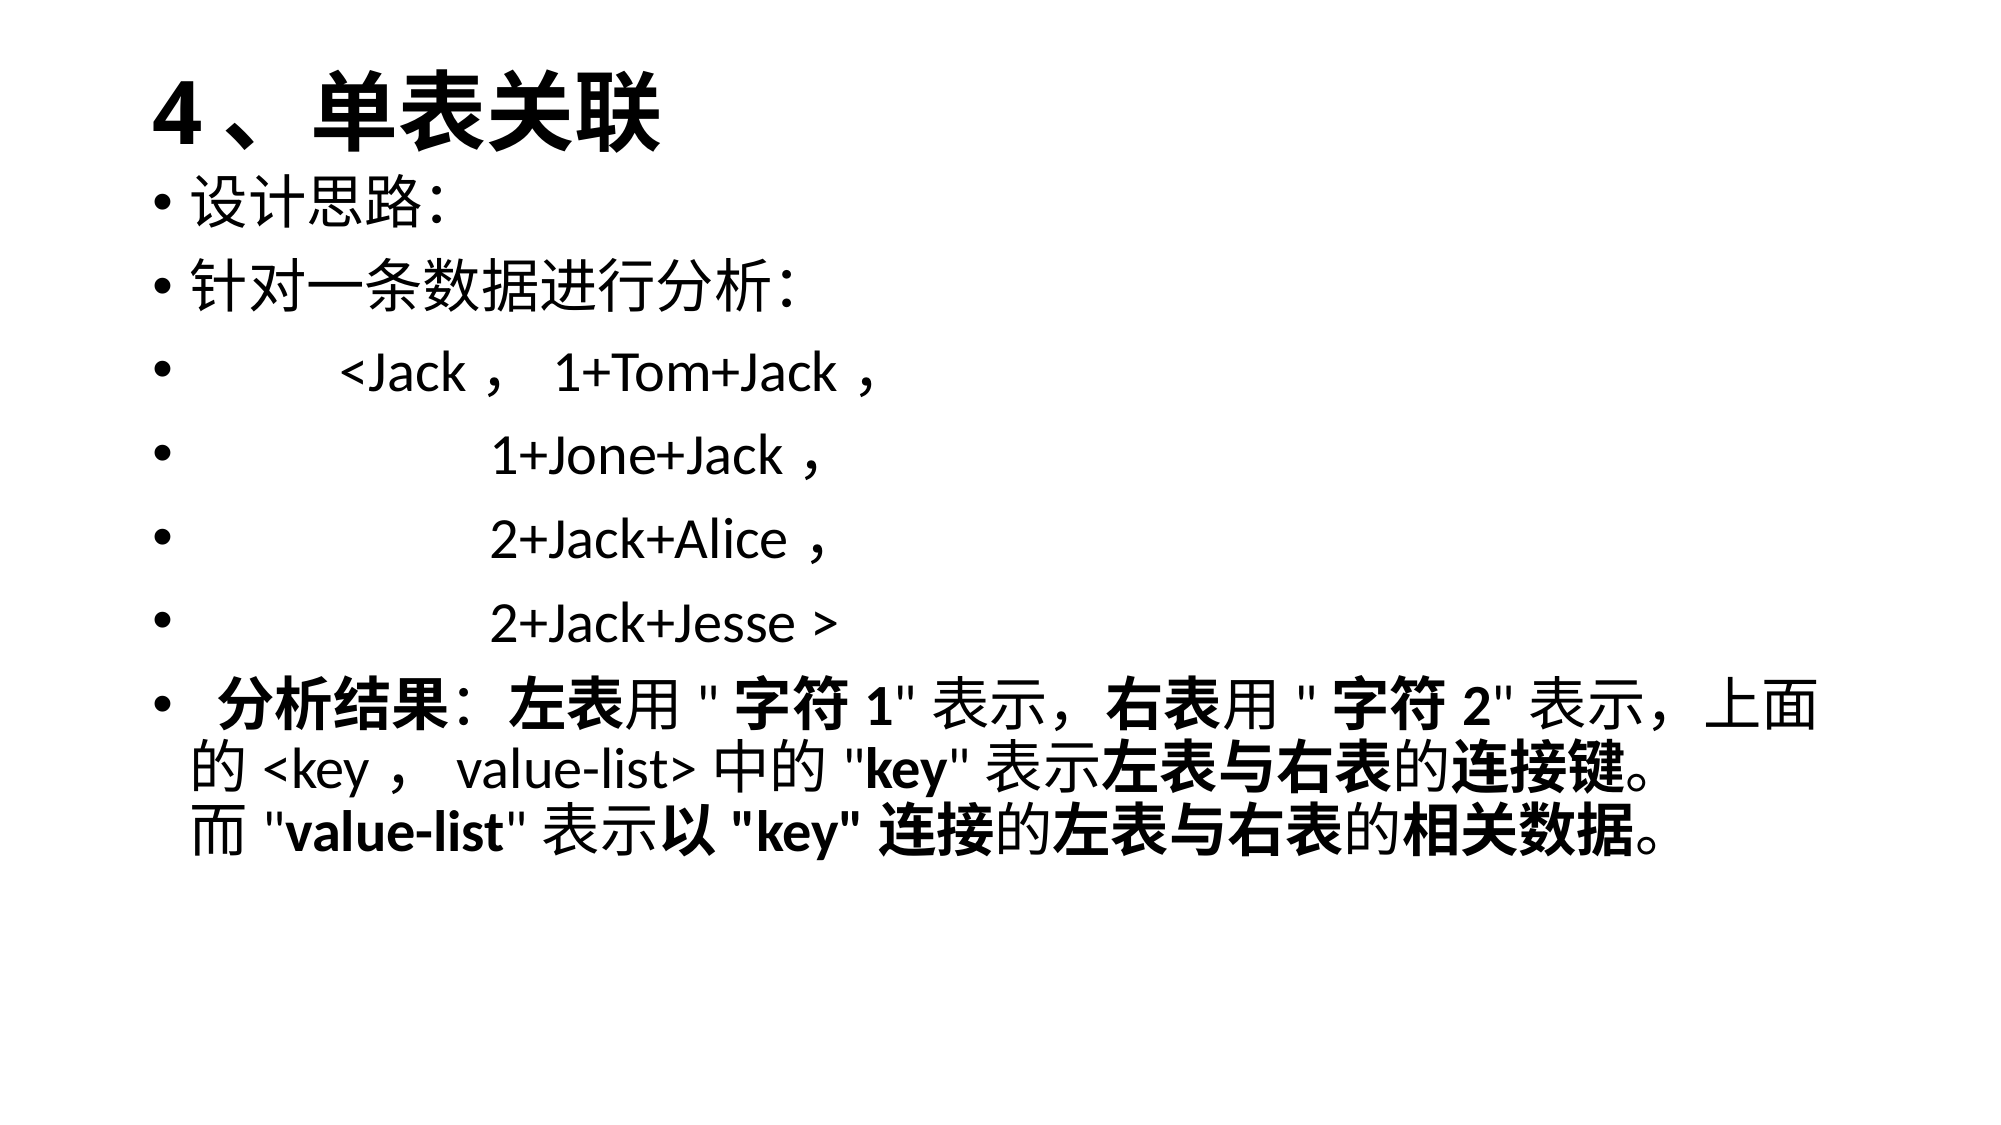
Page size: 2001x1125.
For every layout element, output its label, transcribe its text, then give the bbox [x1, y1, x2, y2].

title 4、单表关联 [137, 59, 1863, 165]
list 设计思路： 针对一条数据进行分析： <Jack，1+Tom+Jack， 1+Jone+Jack， 2+Jack+Alice， 2+Jack+Jesse > 分析结果：左表用"字符1"表示，右表用"字符2"表示，上面的<key，value-list>中的"key"表示左表与右表的连接键。而"value-list"表示以"key"连接的左表与右表的相关数据。 [137, 165, 1863, 1014]
